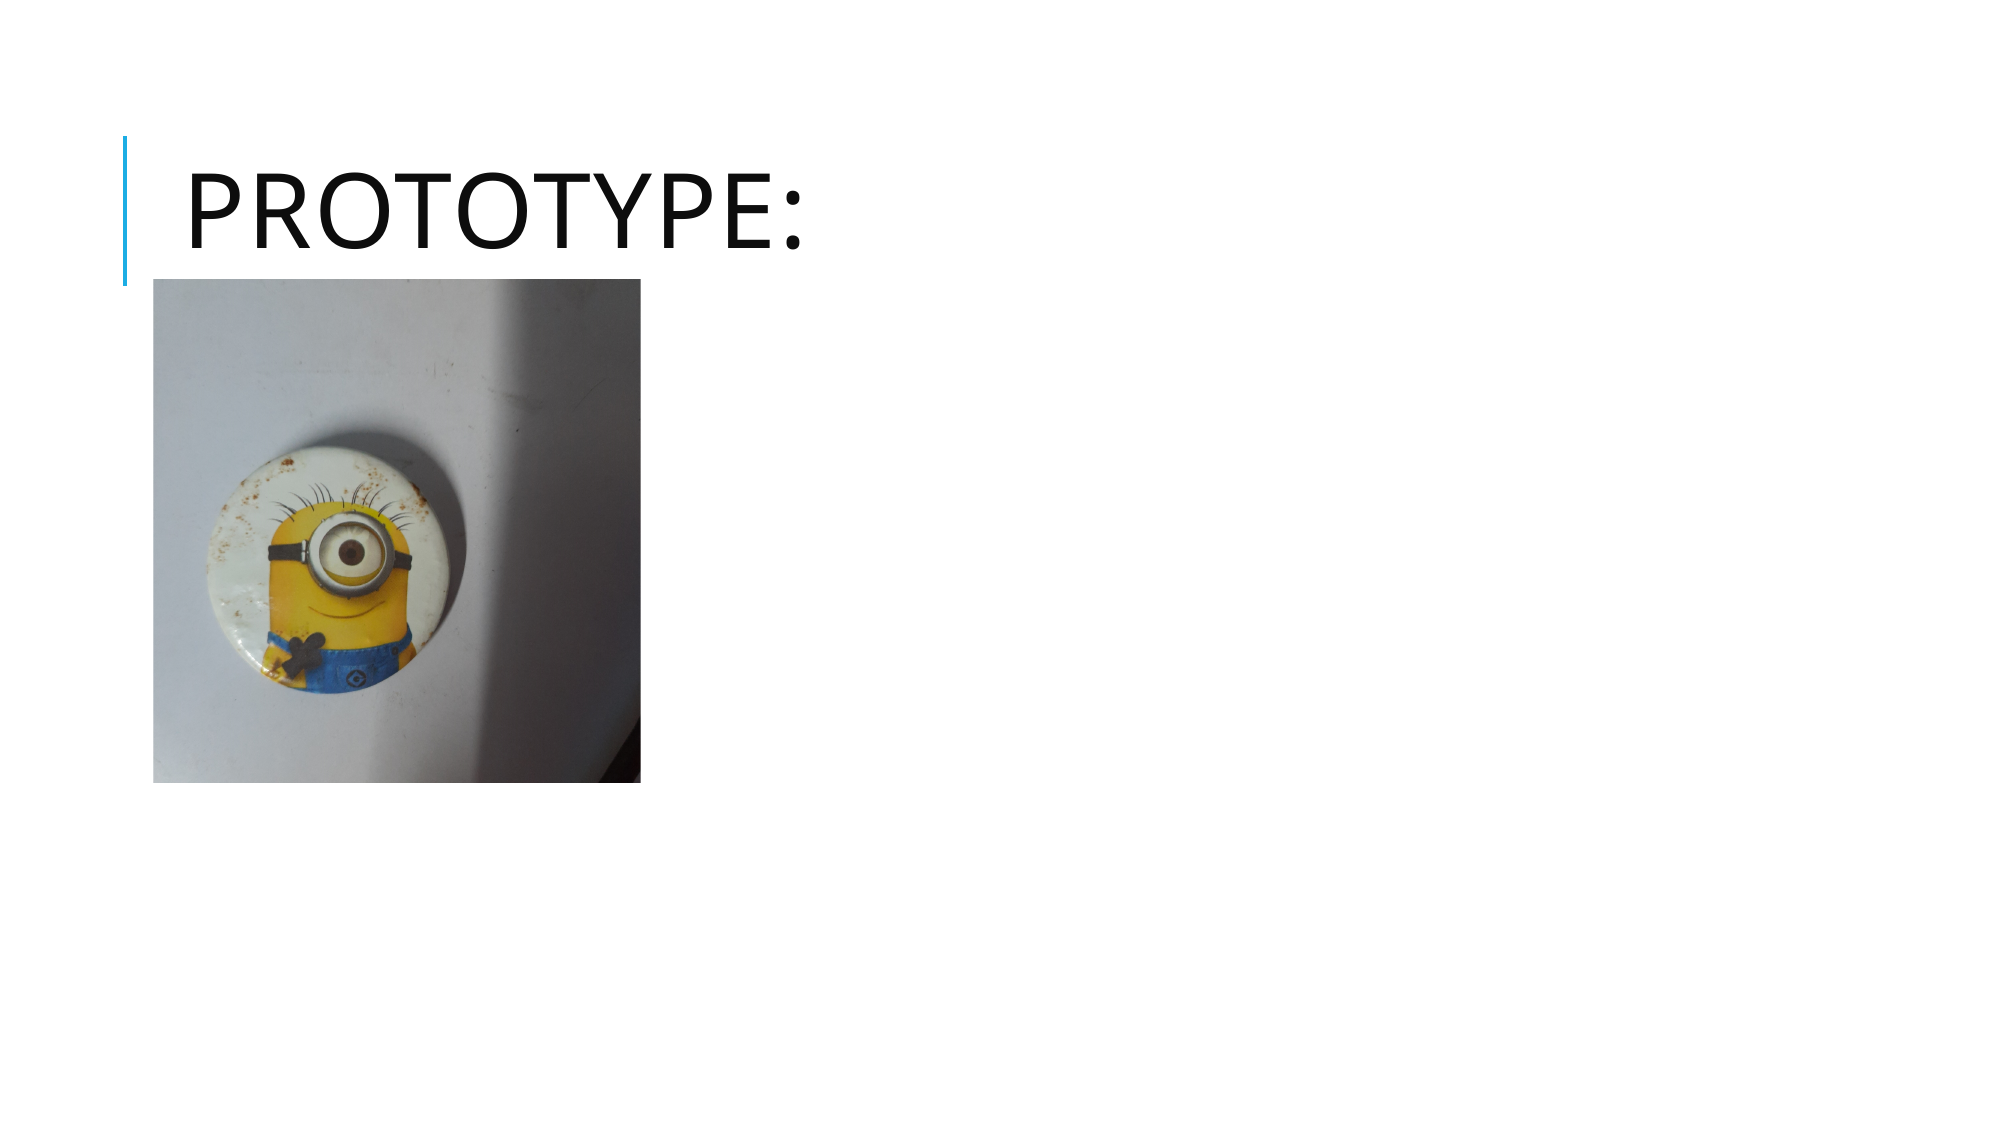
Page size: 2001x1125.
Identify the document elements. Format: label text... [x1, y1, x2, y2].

title Prototype: [168, 96, 1763, 342]
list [137, 279, 641, 784]
